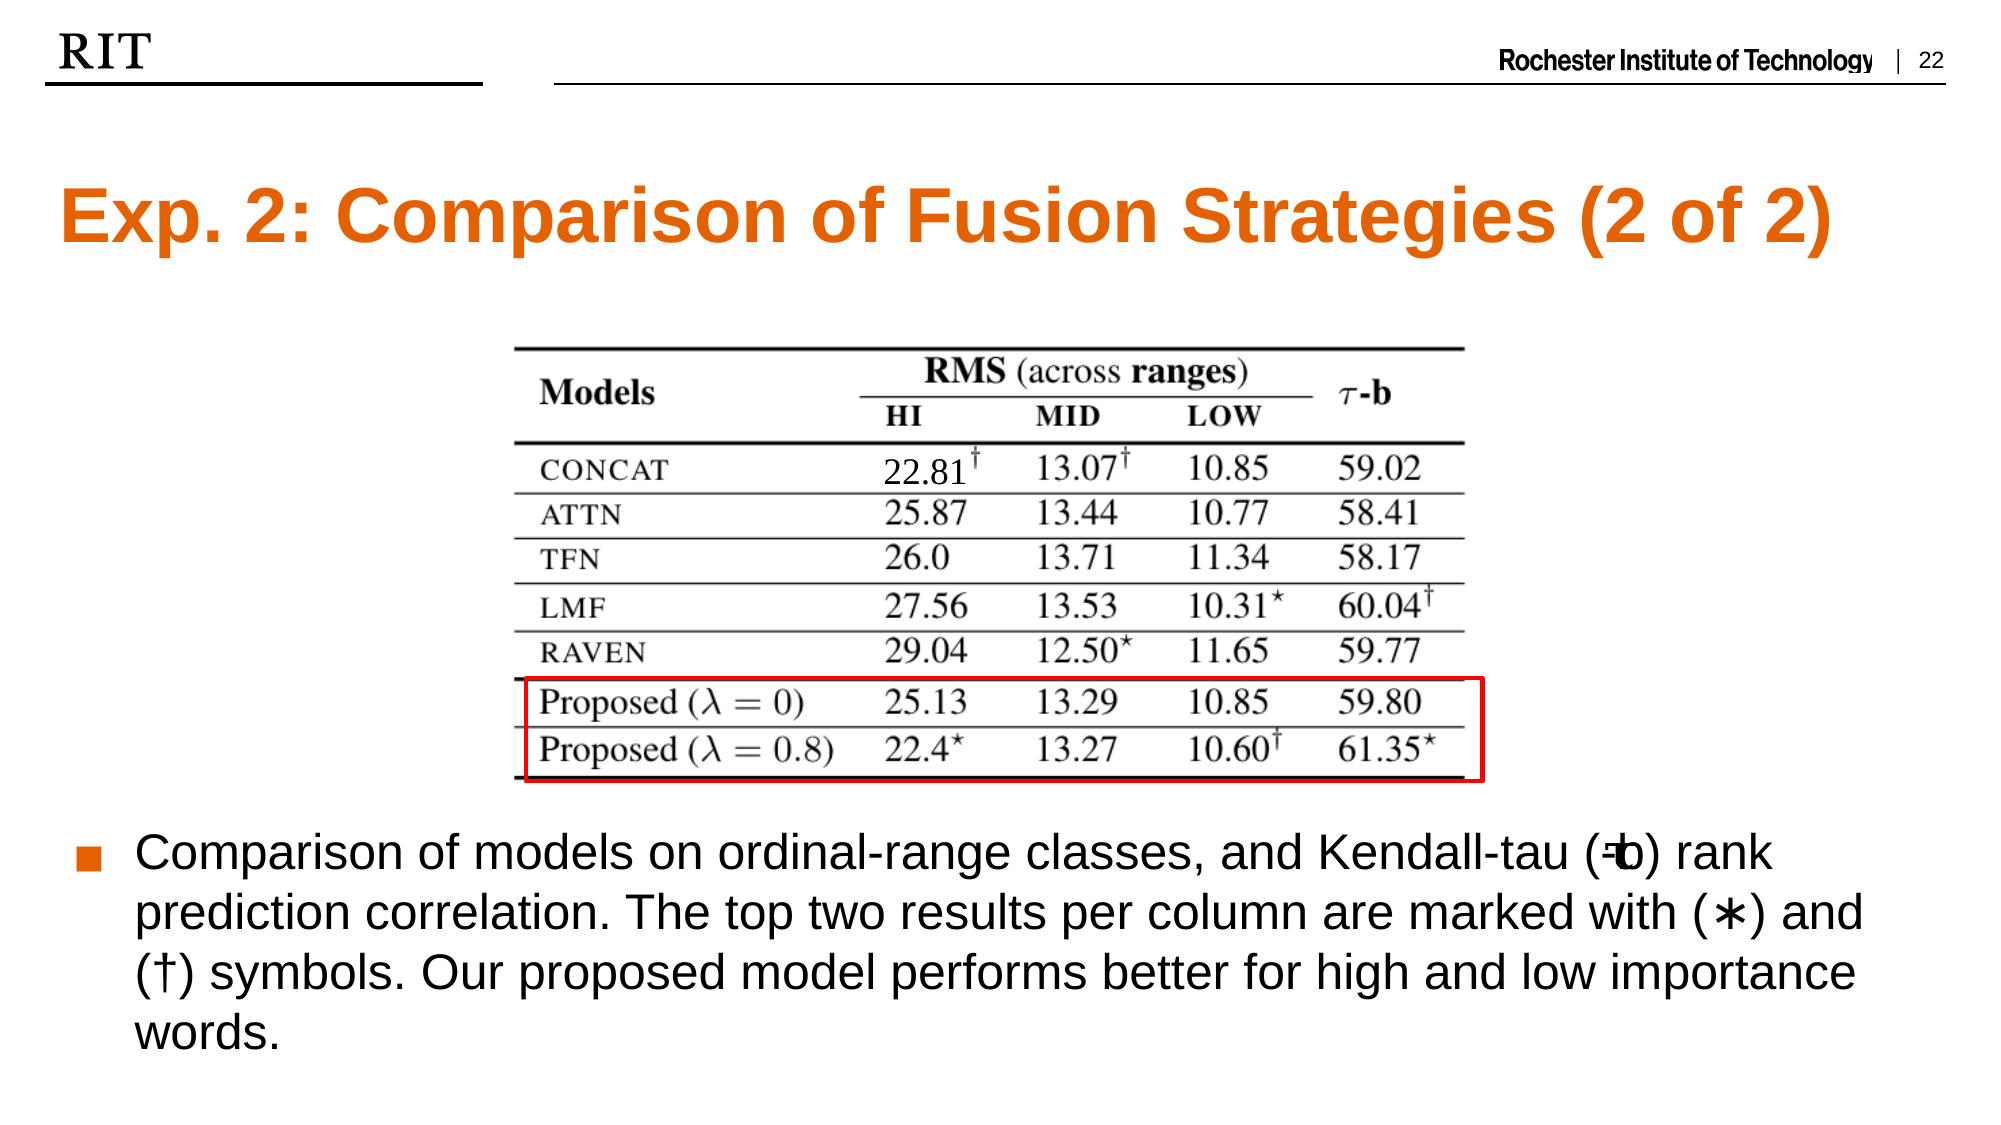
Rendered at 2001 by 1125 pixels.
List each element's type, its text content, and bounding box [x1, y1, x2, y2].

picture [58, 32, 151, 69]
picture [1500, 49, 1872, 73]
list Comparison of models on ordinal-range classes, and Kendall-tau (𝛕-b) rank prediction correlation. The top two results per column are marked with (∗) and (†) symbols. Our proposed model performs better for high and low importance words. [44, 812, 1946, 1094]
list Exp. 2: Comparison of Fusion Strategies (2 of 2) [44, 157, 1946, 272]
picture [448, 312, 1518, 813]
